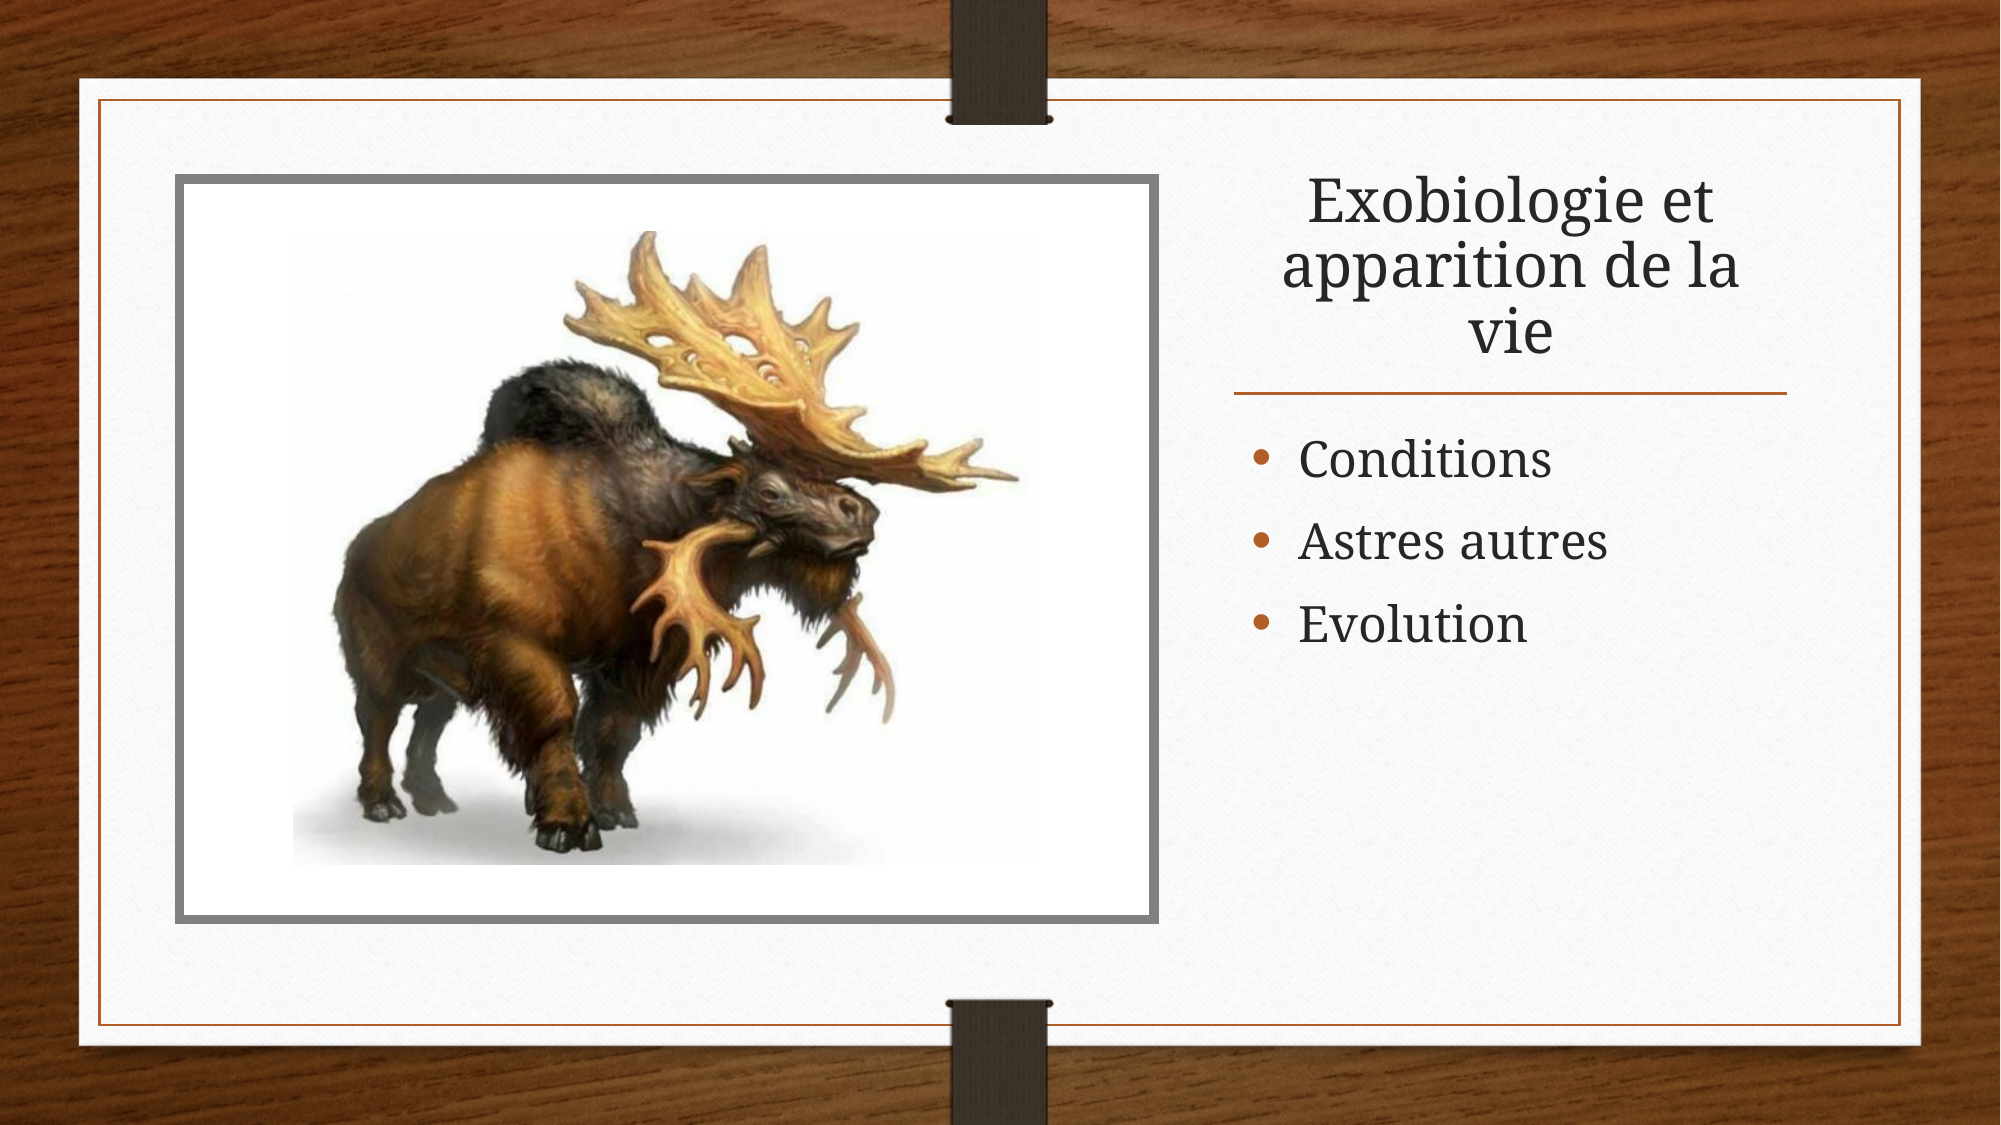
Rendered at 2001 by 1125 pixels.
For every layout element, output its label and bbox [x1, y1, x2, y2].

text_box [0, 0, 2000, 1125]
picture [293, 231, 1037, 865]
